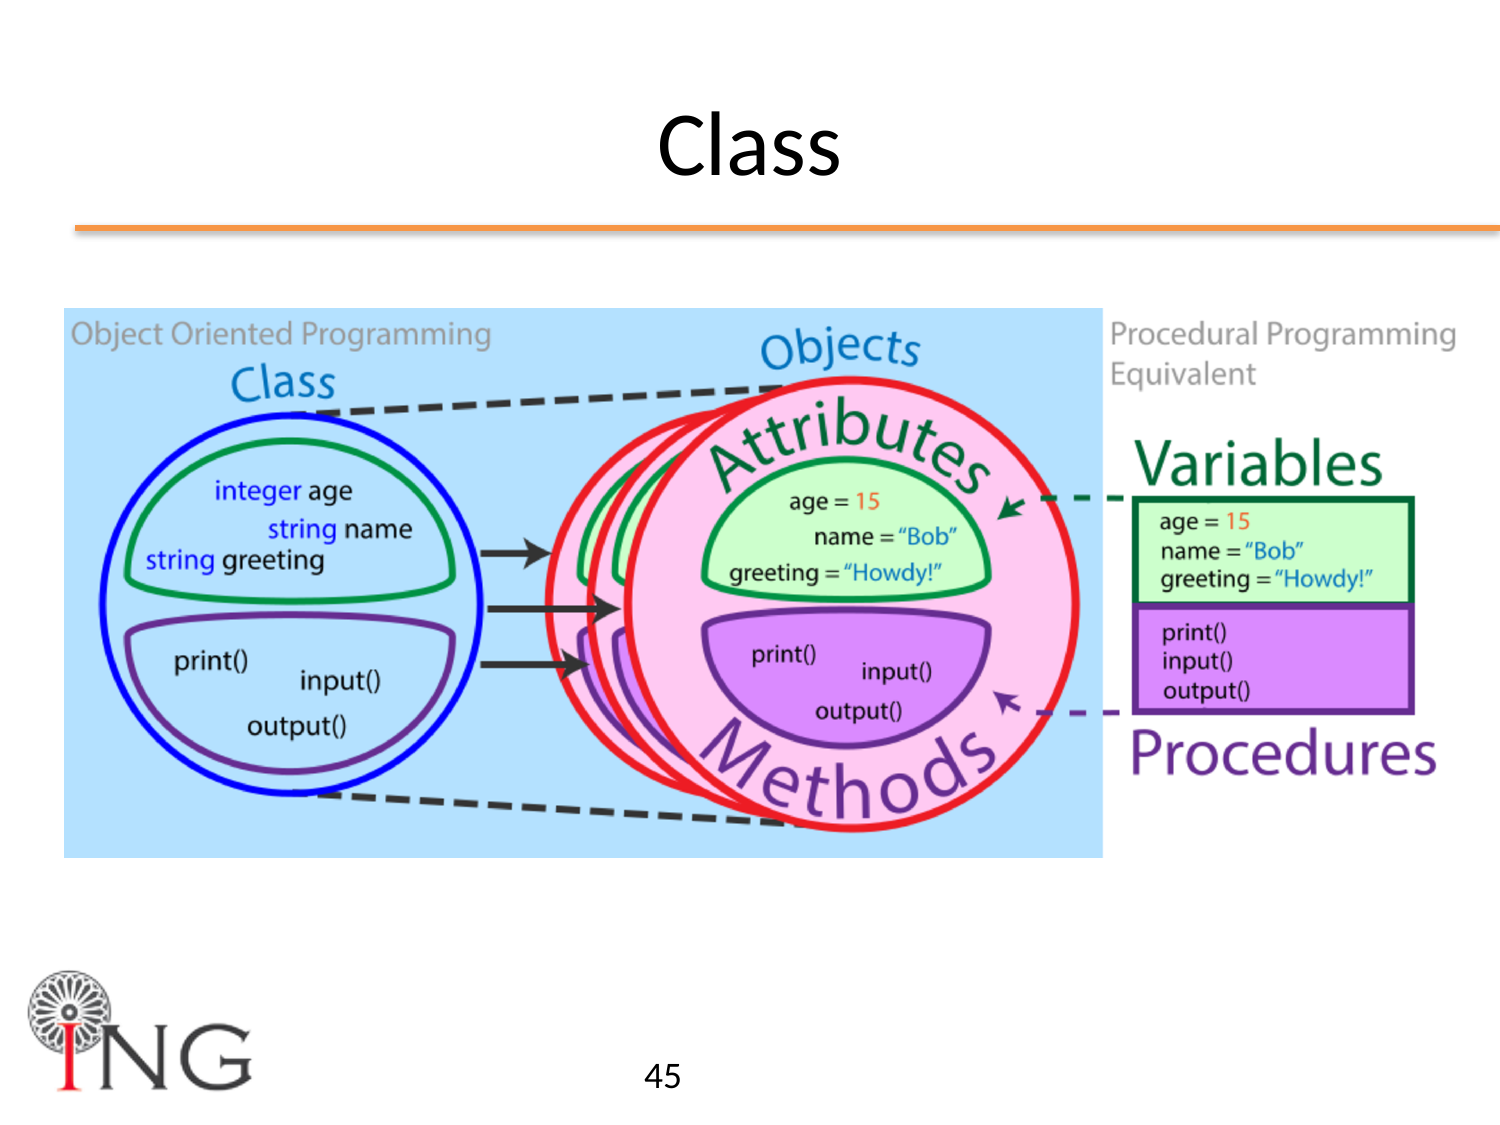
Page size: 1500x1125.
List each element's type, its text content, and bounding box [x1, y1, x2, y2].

title Class [75, 45, 1425, 233]
slide_number 45 [629, 1043, 1425, 1104]
picture [64, 308, 1459, 858]
picture [3, 948, 281, 1124]
